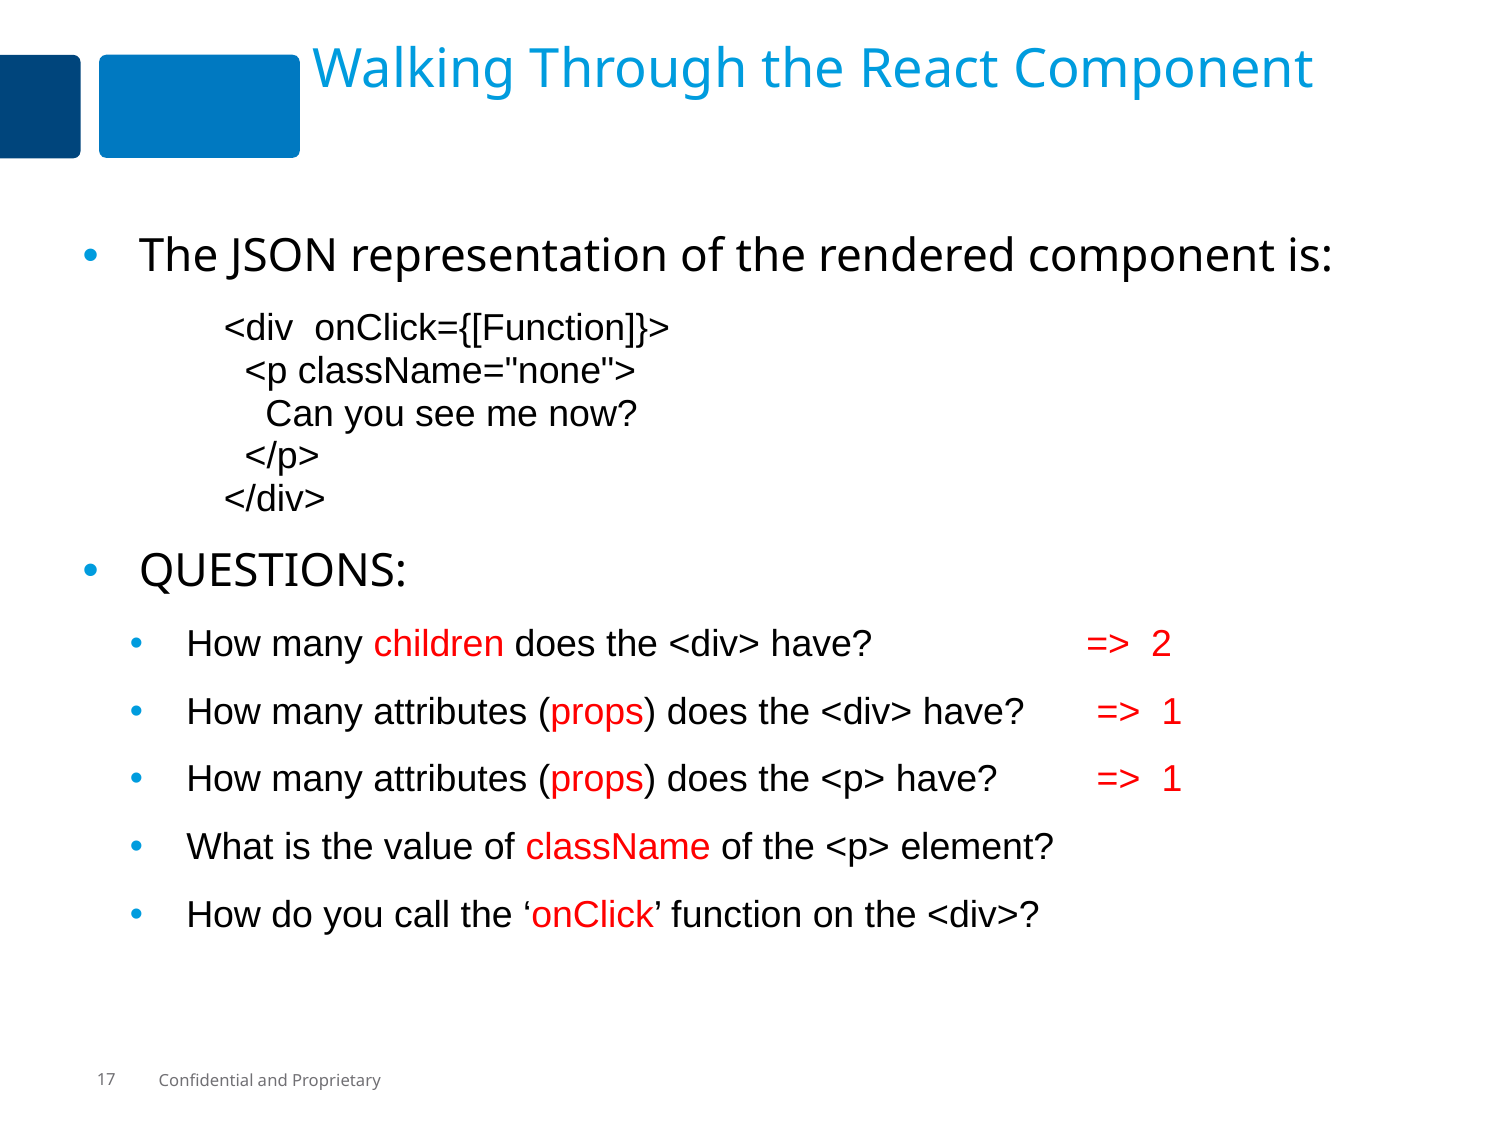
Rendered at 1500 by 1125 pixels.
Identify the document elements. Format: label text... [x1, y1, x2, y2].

list The JSON representation of the rendered component is: <div onClick={[Function]}> <p className="none"> Can you see me now? </p> </div> QUESTIONS: How many children does the <div> have? => 2 How many attributes (props) does the <div> have? => 1 How many attributes (props) does the <p> have? => 1 What is the value of className of the <p> element? How do you call the ‘onClick’ function on the <div>? [82, 221, 1413, 1013]
title Walking Through the React Component [312, 37, 1463, 175]
